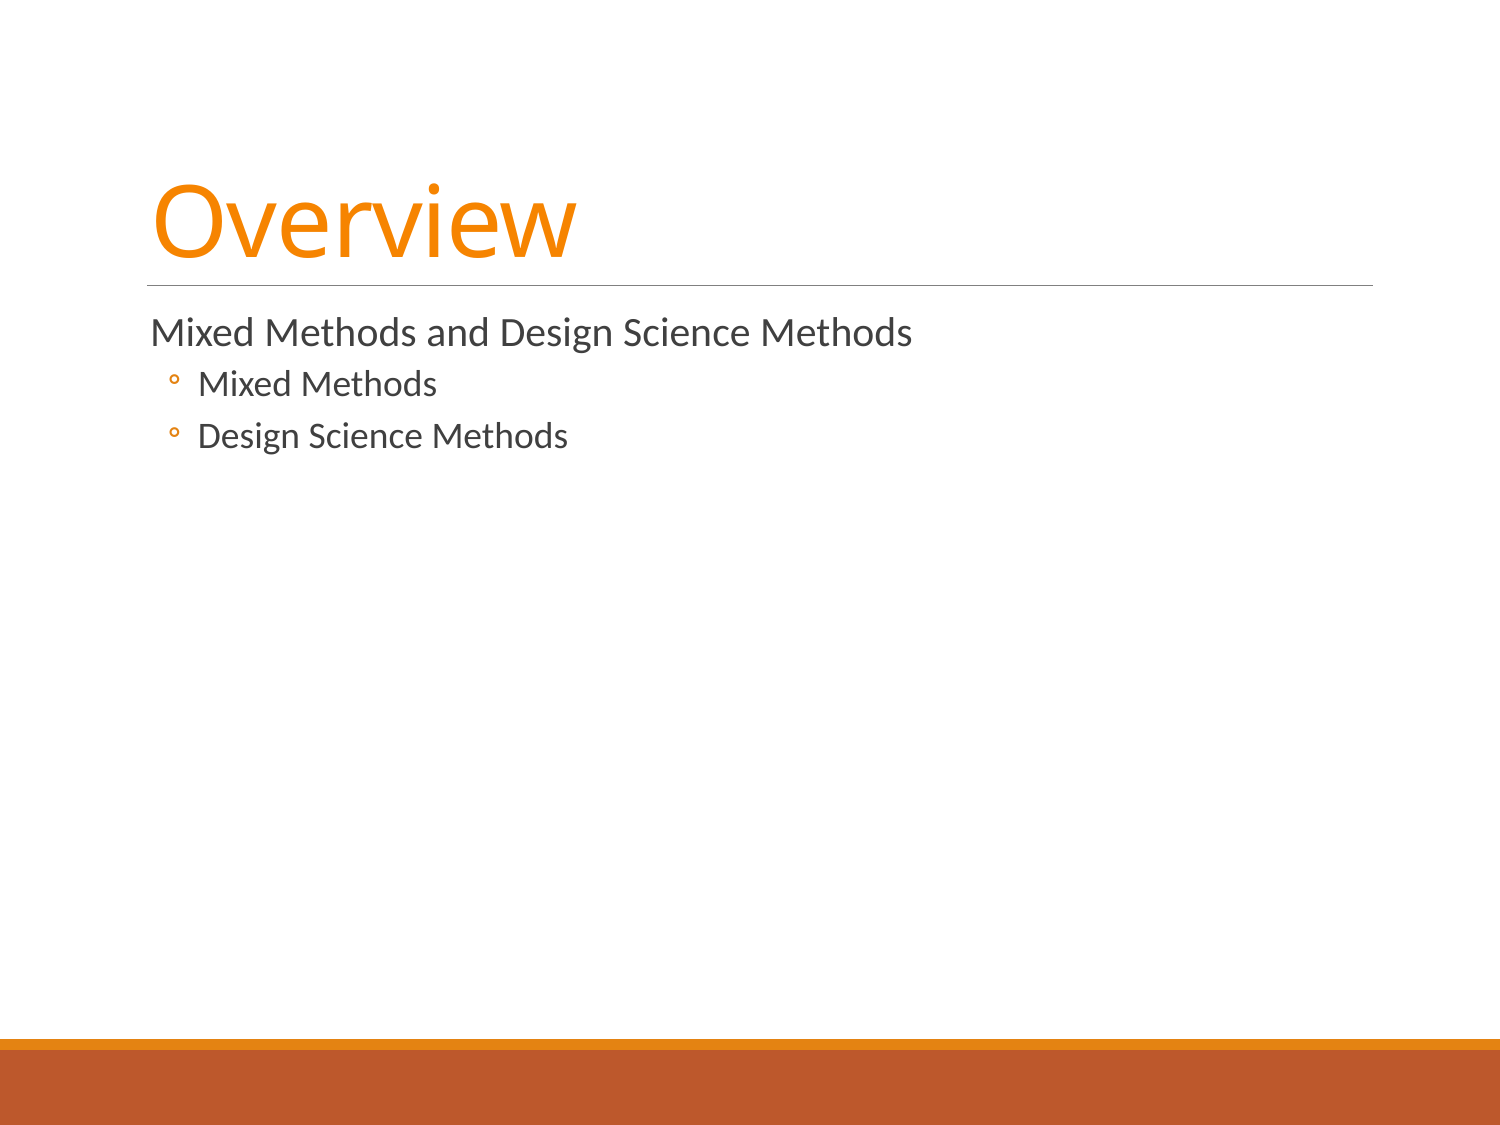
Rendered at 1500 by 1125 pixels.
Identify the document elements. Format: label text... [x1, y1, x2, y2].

list Mixed Methods and Design Science Methods Mixed Methods Design Science Methods [135, 302, 1373, 963]
title Overview [135, 47, 1373, 285]
